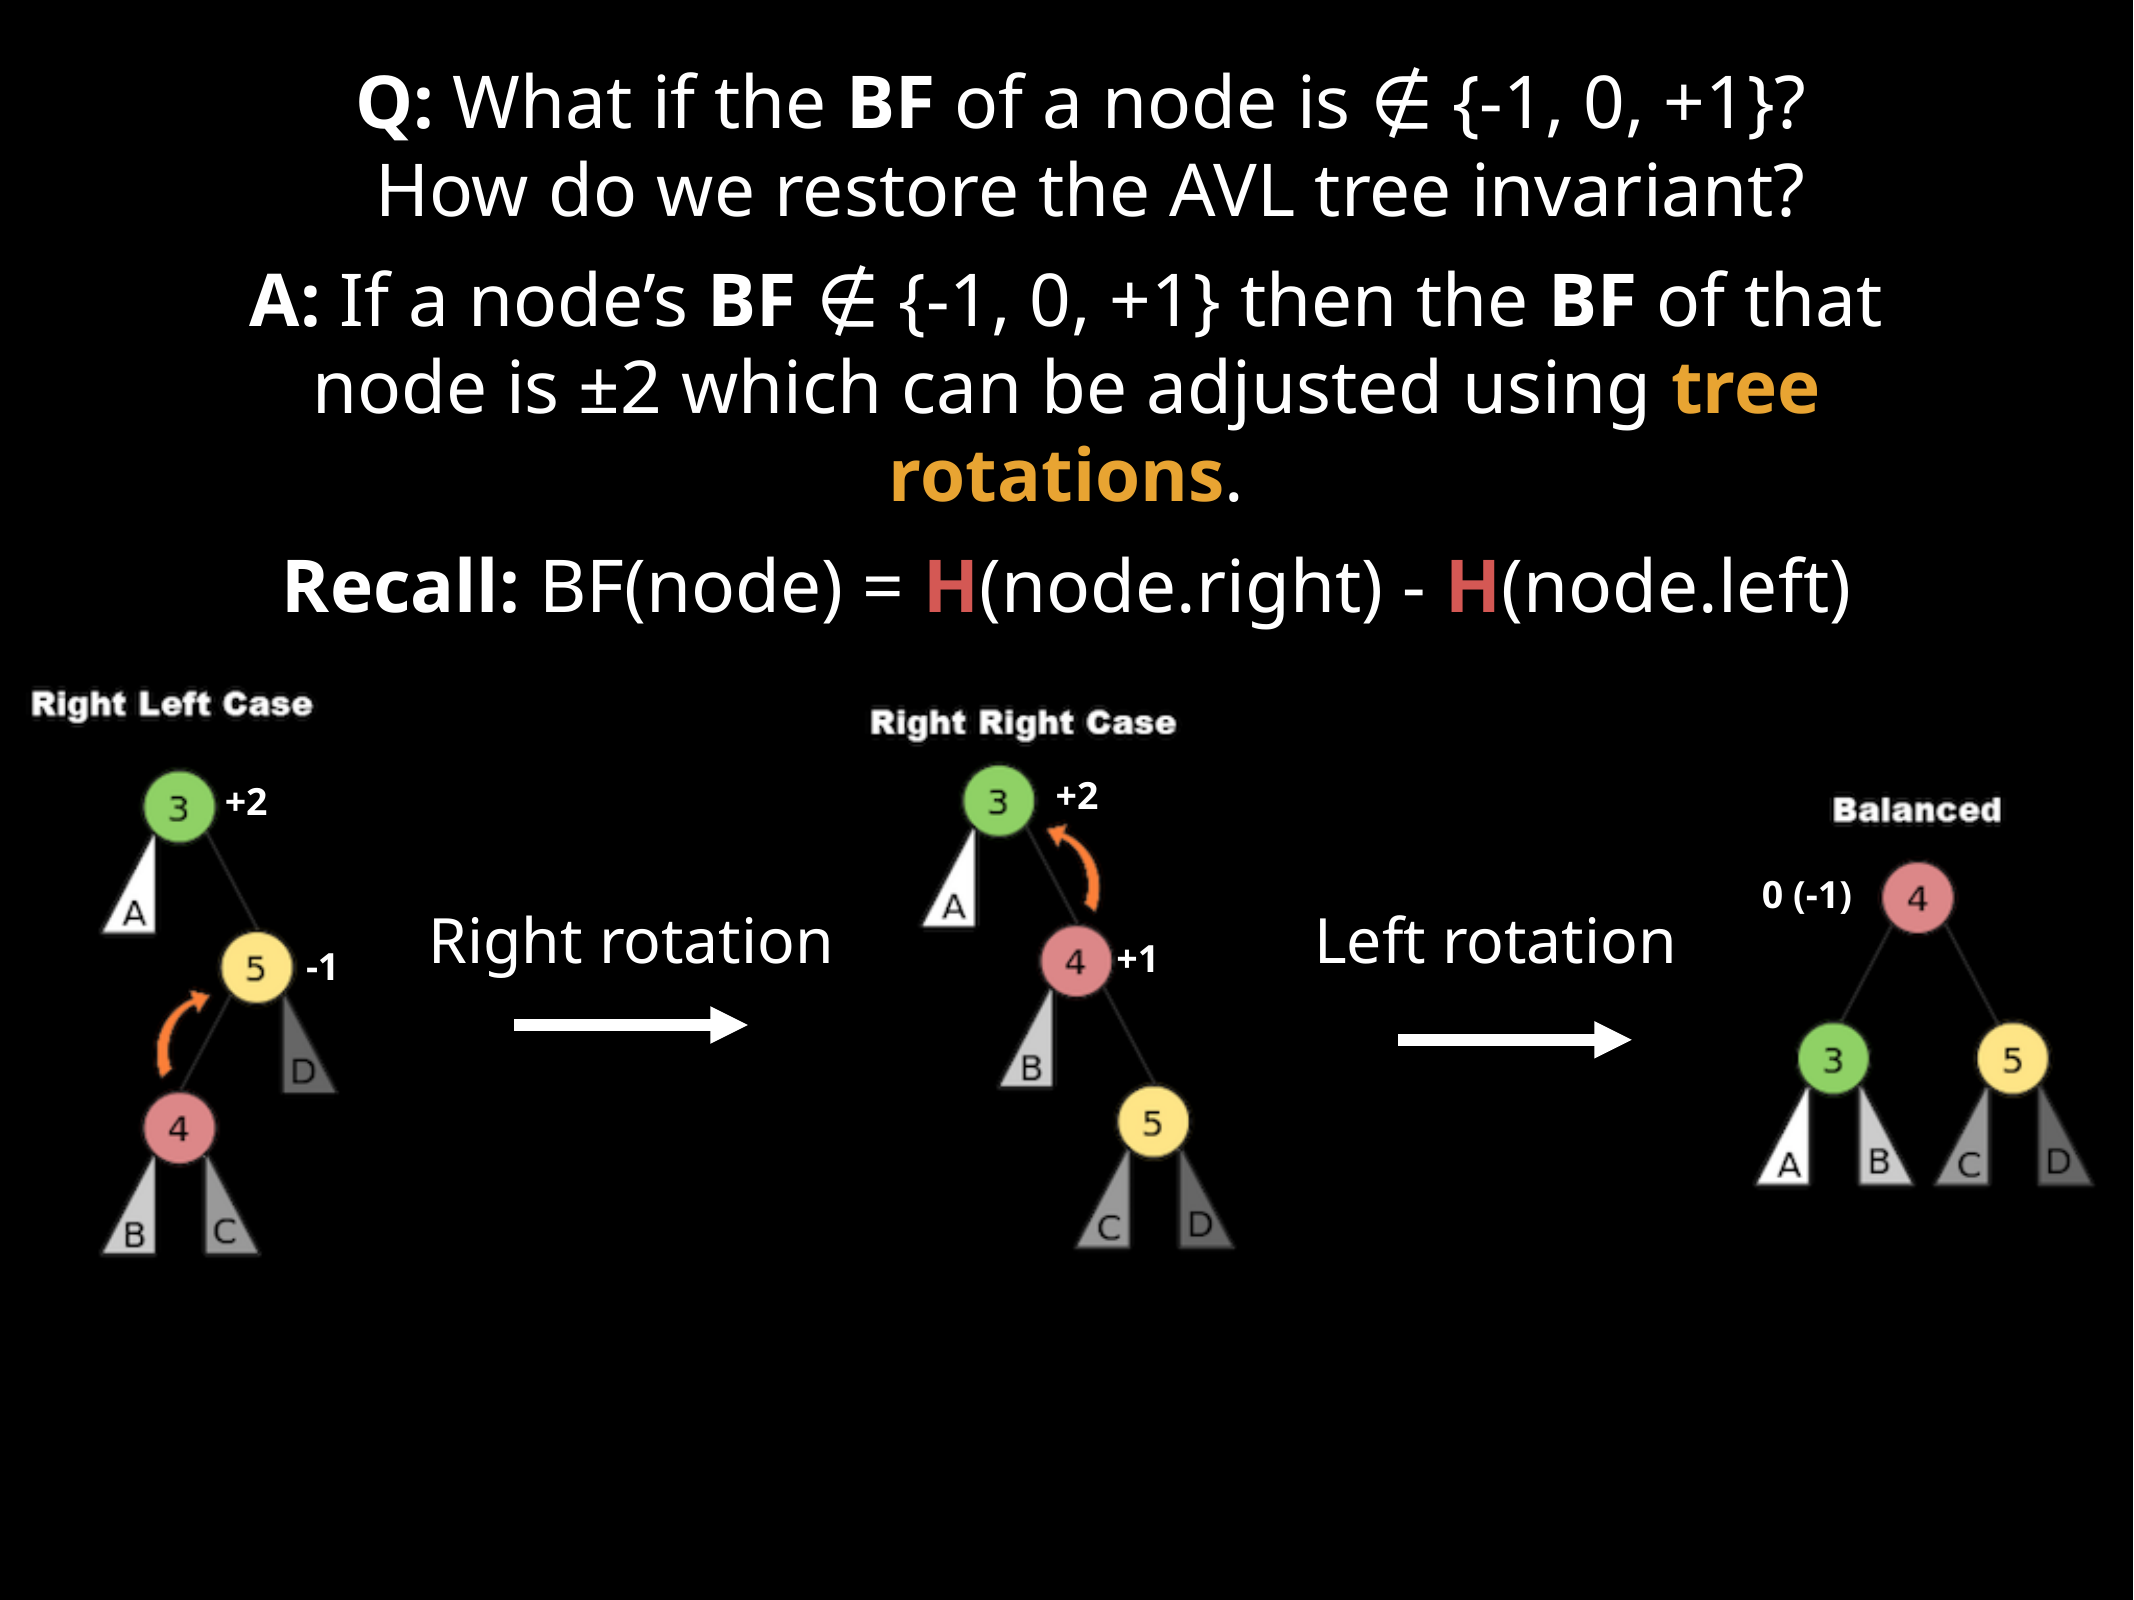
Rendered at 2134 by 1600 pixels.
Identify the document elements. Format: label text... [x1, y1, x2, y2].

text_box [1398, 1033, 1632, 1046]
picture [855, 692, 1256, 1265]
picture [1729, 771, 2124, 1201]
text_box Q: What if the BF of a node is ∉ {-1, 0, +1}? How do we restore the AVL tree invariant? [346, 47, 1835, 240]
text_box Recall: BF(node) = H(node.right) - H(node.left) [0, 531, 2134, 636]
picture [19, 678, 354, 1281]
text_box Left rotation [1305, 892, 1686, 985]
text_box Right rotation [419, 892, 843, 985]
text_box A: If a node’s BF ∉ {-1, 0, +1} then the BF of that node is ±2 which can be adjusted using tree rotations. [148, 244, 1985, 524]
text_box [514, 1018, 748, 1032]
